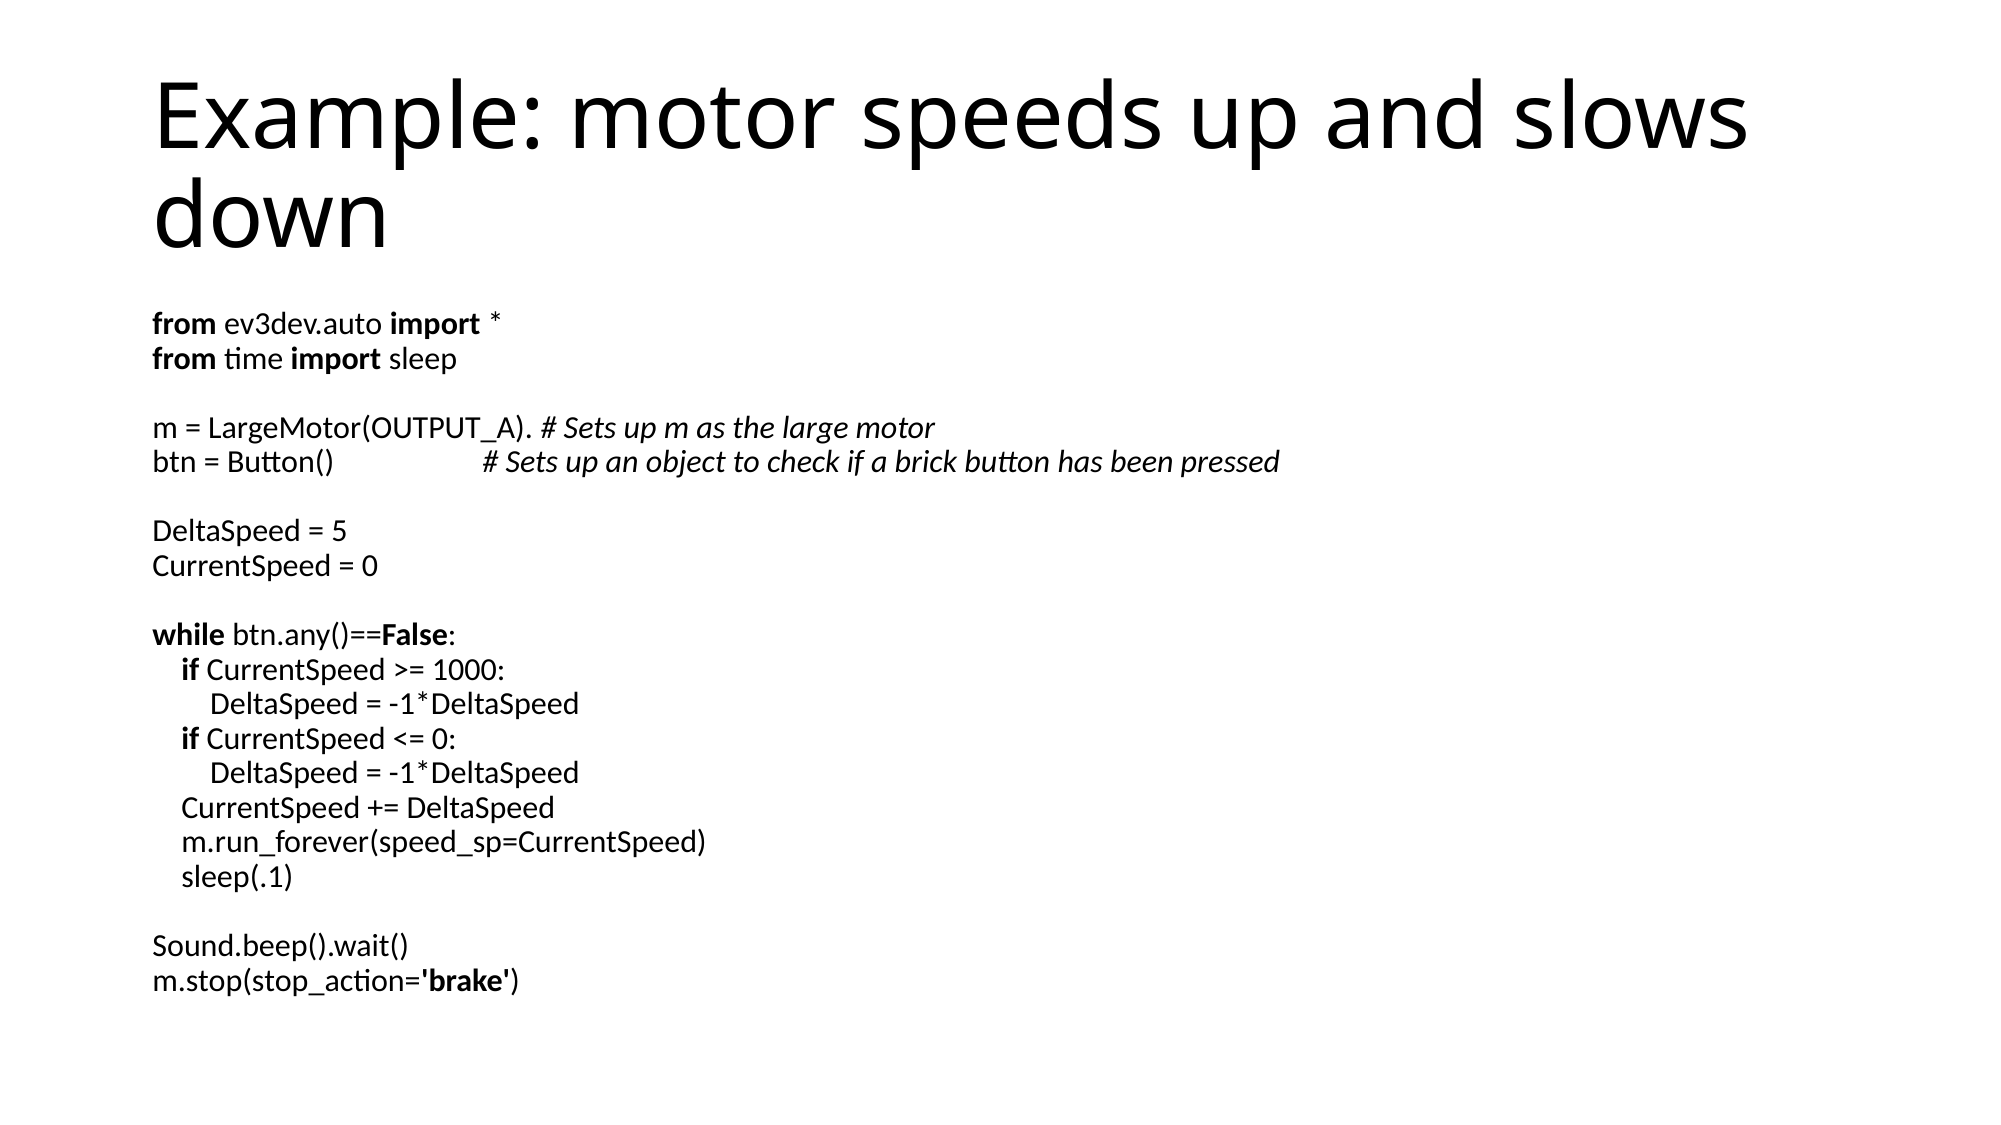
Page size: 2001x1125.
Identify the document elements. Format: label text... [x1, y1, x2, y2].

list from ev3dev.auto import * from time import sleep m = LargeMotor(OUTPUT_A). # Sets up m as the large motor btn = Button() # Sets up an object to check if a brick button has been pressed DeltaSpeed = 5 CurrentSpeed = 0 while btn.any()==False: if CurrentSpeed >= 1000: DeltaSpeed = -1*DeltaSpeed if CurrentSpeed <= 0: DeltaSpeed = -1*DeltaSpeed CurrentSpeed += DeltaSpeed m.run_forever(speed_sp=CurrentSpeed) sleep(.1) Sound.beep().wait() m.stop(stop_action='brake') [137, 299, 1863, 1014]
title Example: motor speeds up and slows down [137, 59, 1863, 278]
